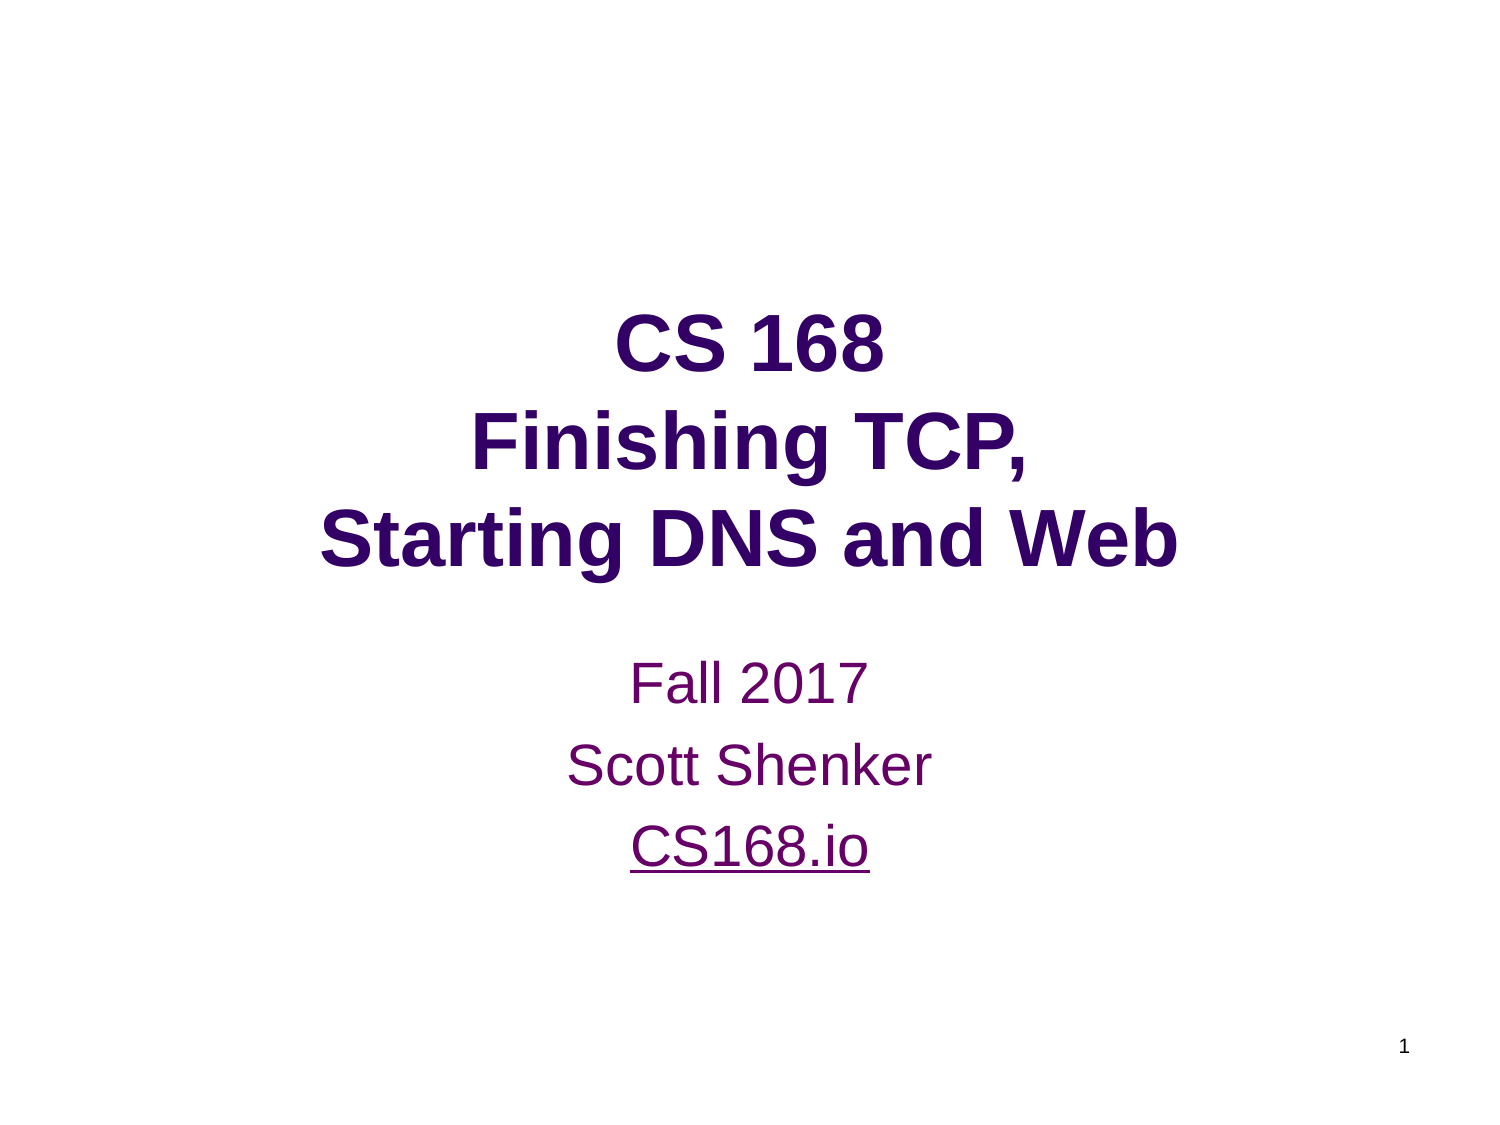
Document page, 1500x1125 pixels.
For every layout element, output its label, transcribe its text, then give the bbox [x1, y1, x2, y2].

title CS 168 Finishing TCP, Starting DNS and Web [112, 349, 1388, 591]
slide_number 1 [1074, 1024, 1426, 1101]
subtitle Fall 2017 Scott Shenker CS168.io [0, 637, 1500, 925]
